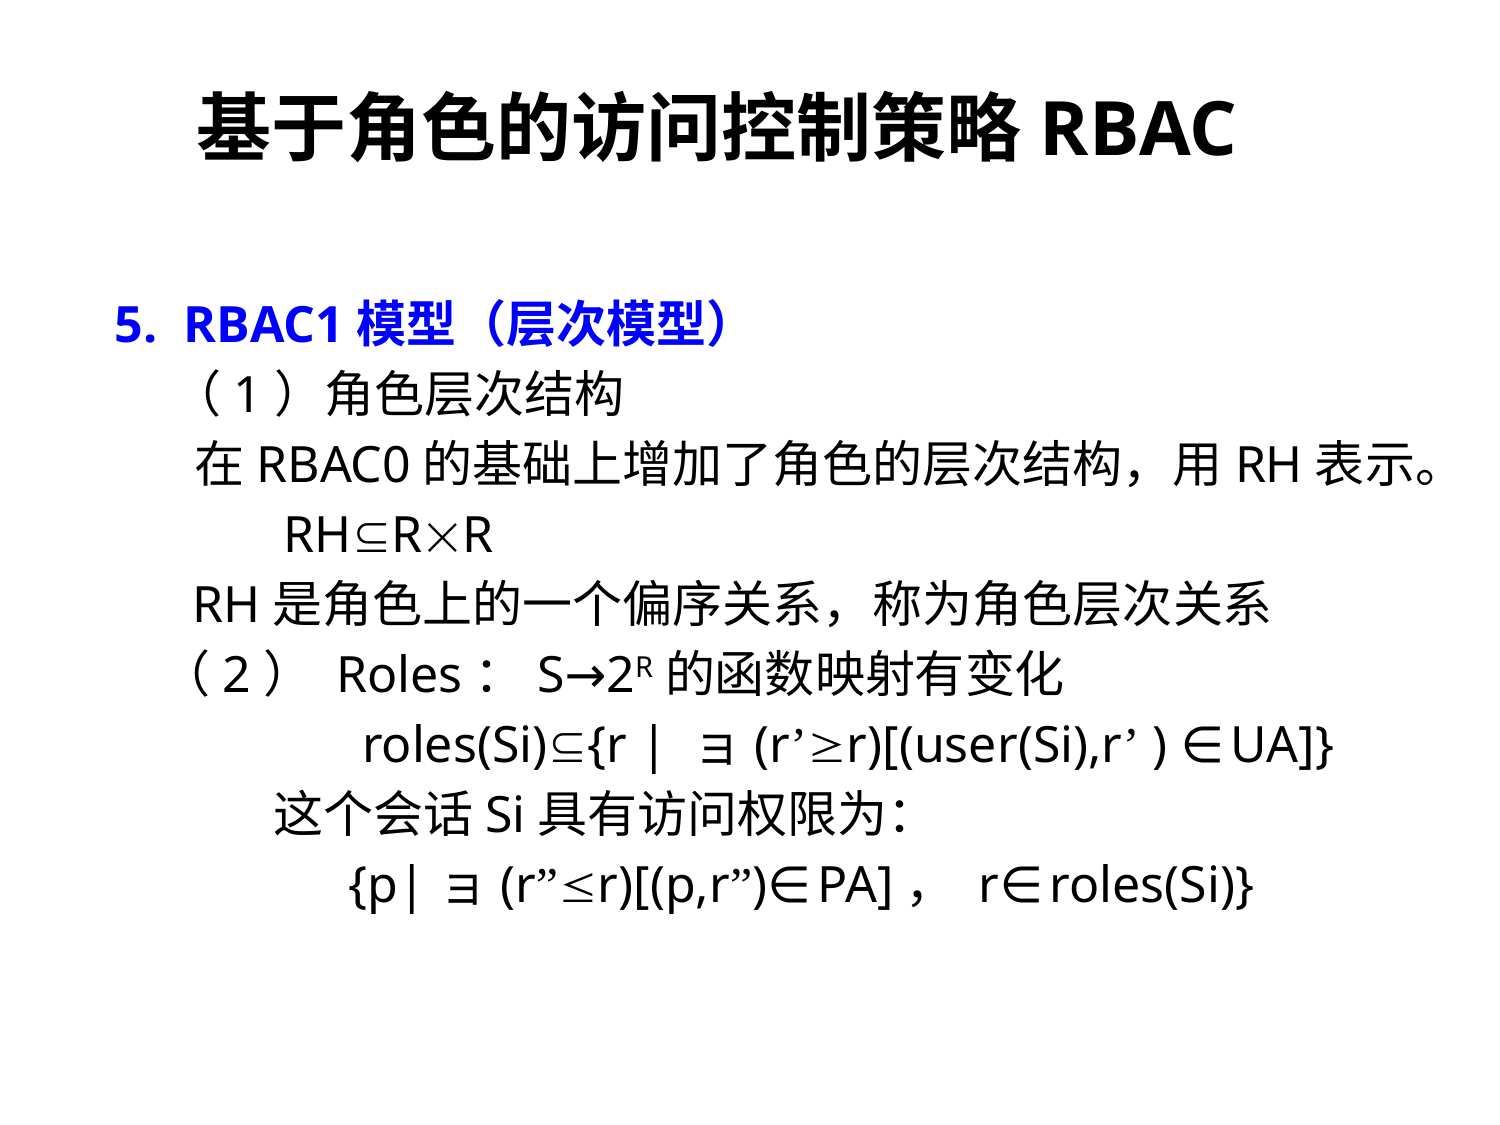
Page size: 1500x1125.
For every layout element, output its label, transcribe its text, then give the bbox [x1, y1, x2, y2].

list 5. RBAC1模型（层次模型） （1）角色层次结构 在RBAC0的基础上增加了角色的层次结构，用RH表示。 RHRR RH是角色上的一个偏序关系，称为角色层次关系 （2） Roles：S→2R的函数映射有变化 roles(Si){r | ョ(r’r)[(user(Si),r’ ) ∈UA]} 这个会话Si具有访问权限为： {p|ョ(r”r)[(p,r”)∈PA]， r∈roles(Si)} [99, 285, 1438, 961]
title 基于角色的访问控制策略RBAC [30, 62, 1404, 188]
